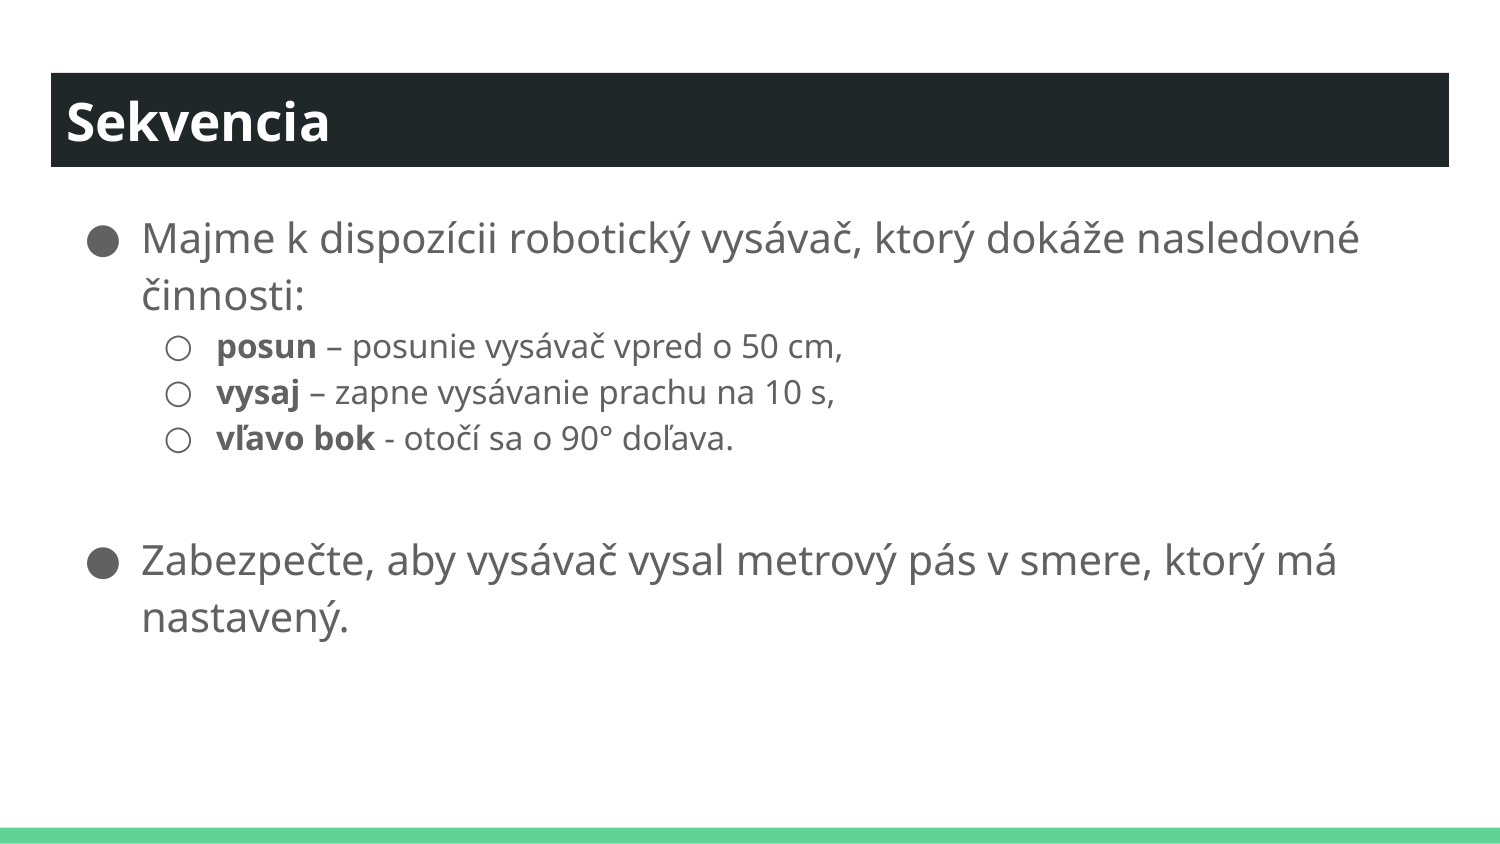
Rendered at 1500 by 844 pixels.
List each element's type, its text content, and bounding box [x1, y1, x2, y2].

list Majme k dispozícii robotický vysávač, ktorý dokáže nasledovné činnosti: posun – posunie vysávač vpred o 50 cm, vysaj – zapne vysávanie prachu na 10 s, vľavo bok - otočí sa o 90° doľava. Zabezpečte, aby vysávač vysal metrový pás v smere, ktorý má nastavený. [51, 189, 1449, 796]
title Sekvencia [51, 72, 1449, 167]
